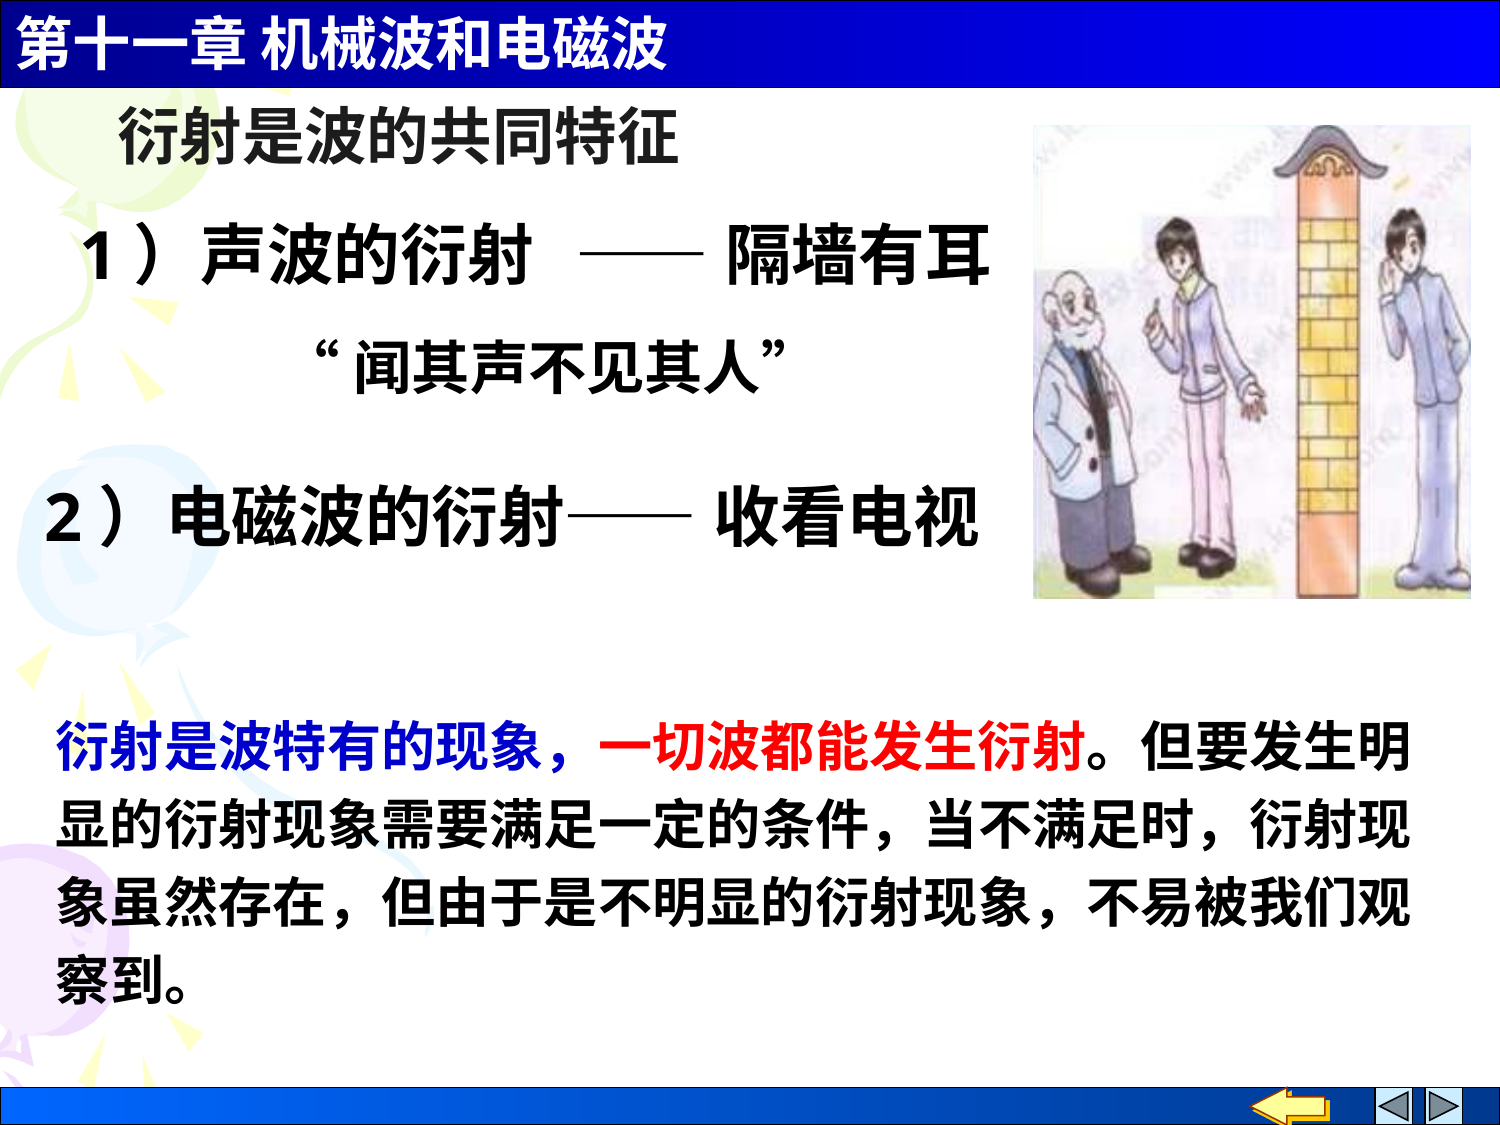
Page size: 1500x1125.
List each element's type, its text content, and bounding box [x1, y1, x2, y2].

text_box ——收看电视 [549, 467, 1028, 563]
text_box “闻其声不见其人” [266, 323, 835, 409]
text_box 2）电磁波的衍射 [29, 467, 549, 563]
text_box 1）声波的衍射 [64, 205, 560, 301]
text_box 衍射是波的共同特征 [102, 90, 709, 180]
picture [1033, 125, 1471, 599]
text_box 衍射是波特有的现象，一切波都能发生衍射。但要发生明显的衍射现象需要满足一定的条件，当不满足时，衍射现象虽然存在，但由于是不明显的衍射现象，不易被我们观察到。 [41, 692, 1435, 1019]
text_box ——隔墙有耳 [560, 205, 1022, 301]
